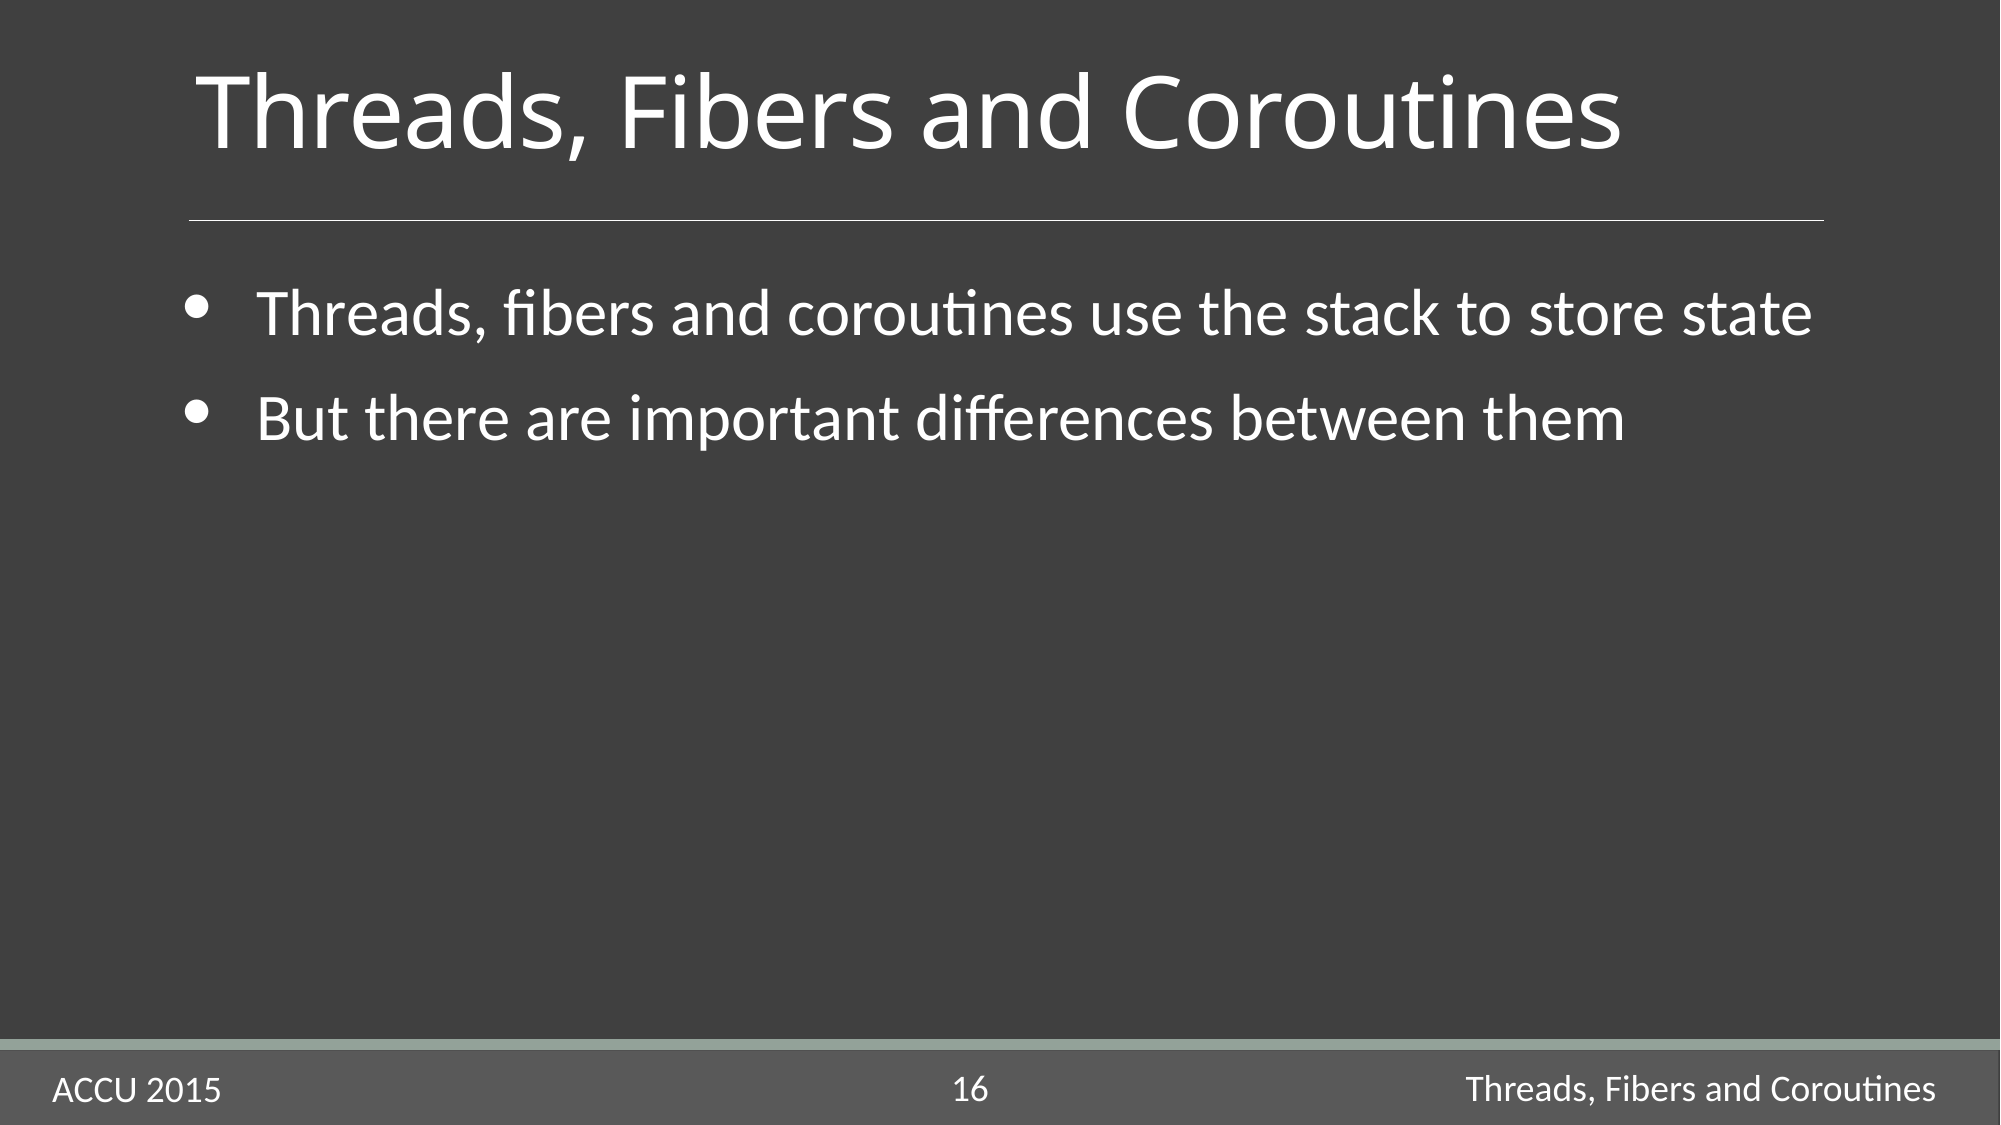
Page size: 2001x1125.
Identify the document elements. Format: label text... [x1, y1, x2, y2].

text_box Threads, Fibers and Coroutines [1216, 1056, 1952, 1117]
title Threads, Fibers and Coroutines [180, 33, 1830, 177]
list Threads, fibers and coroutines use the stack to store state But there are important differences between them [180, 261, 1915, 1001]
